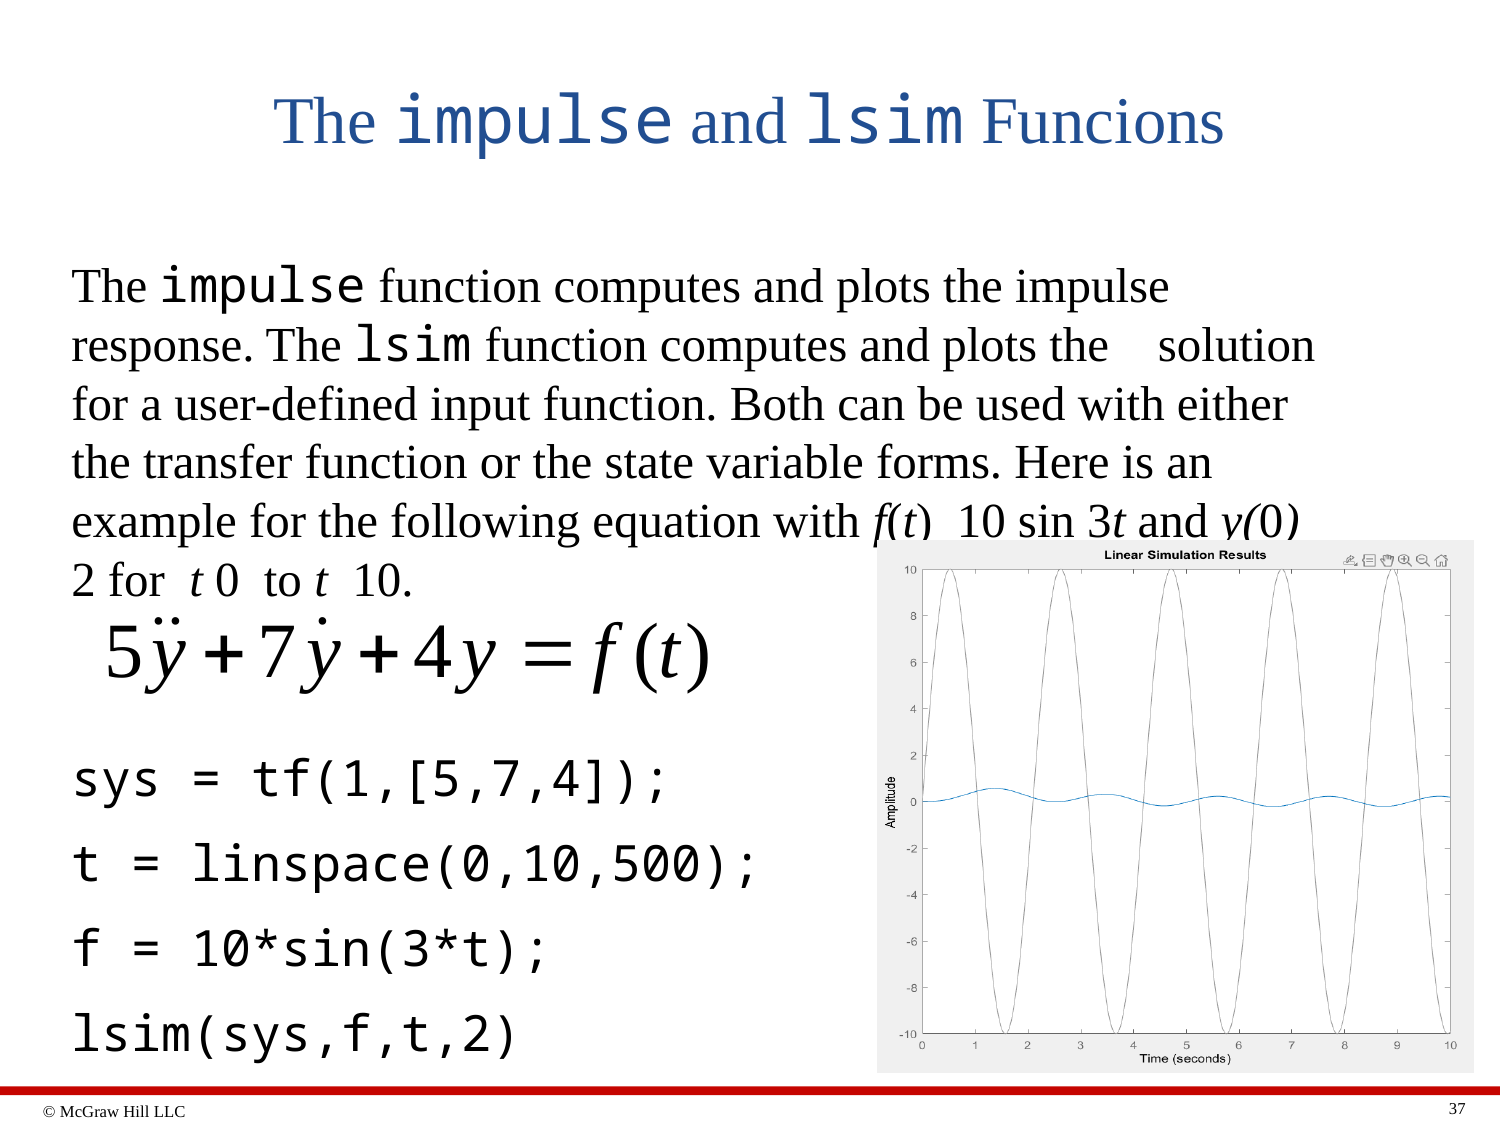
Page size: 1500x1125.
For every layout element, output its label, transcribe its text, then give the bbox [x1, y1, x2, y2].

title The impulse and lsim Funcions [136, 22, 1363, 221]
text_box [95, 599, 729, 711]
slide_number 37 [1415, 1094, 1474, 1122]
list sys = tf(1,[5,7,4]); t = linspace(0,10,500); f = 10*sin(3*t); lsim(sys,f,t,2) [56, 738, 877, 1074]
picture [877, 540, 1474, 1074]
